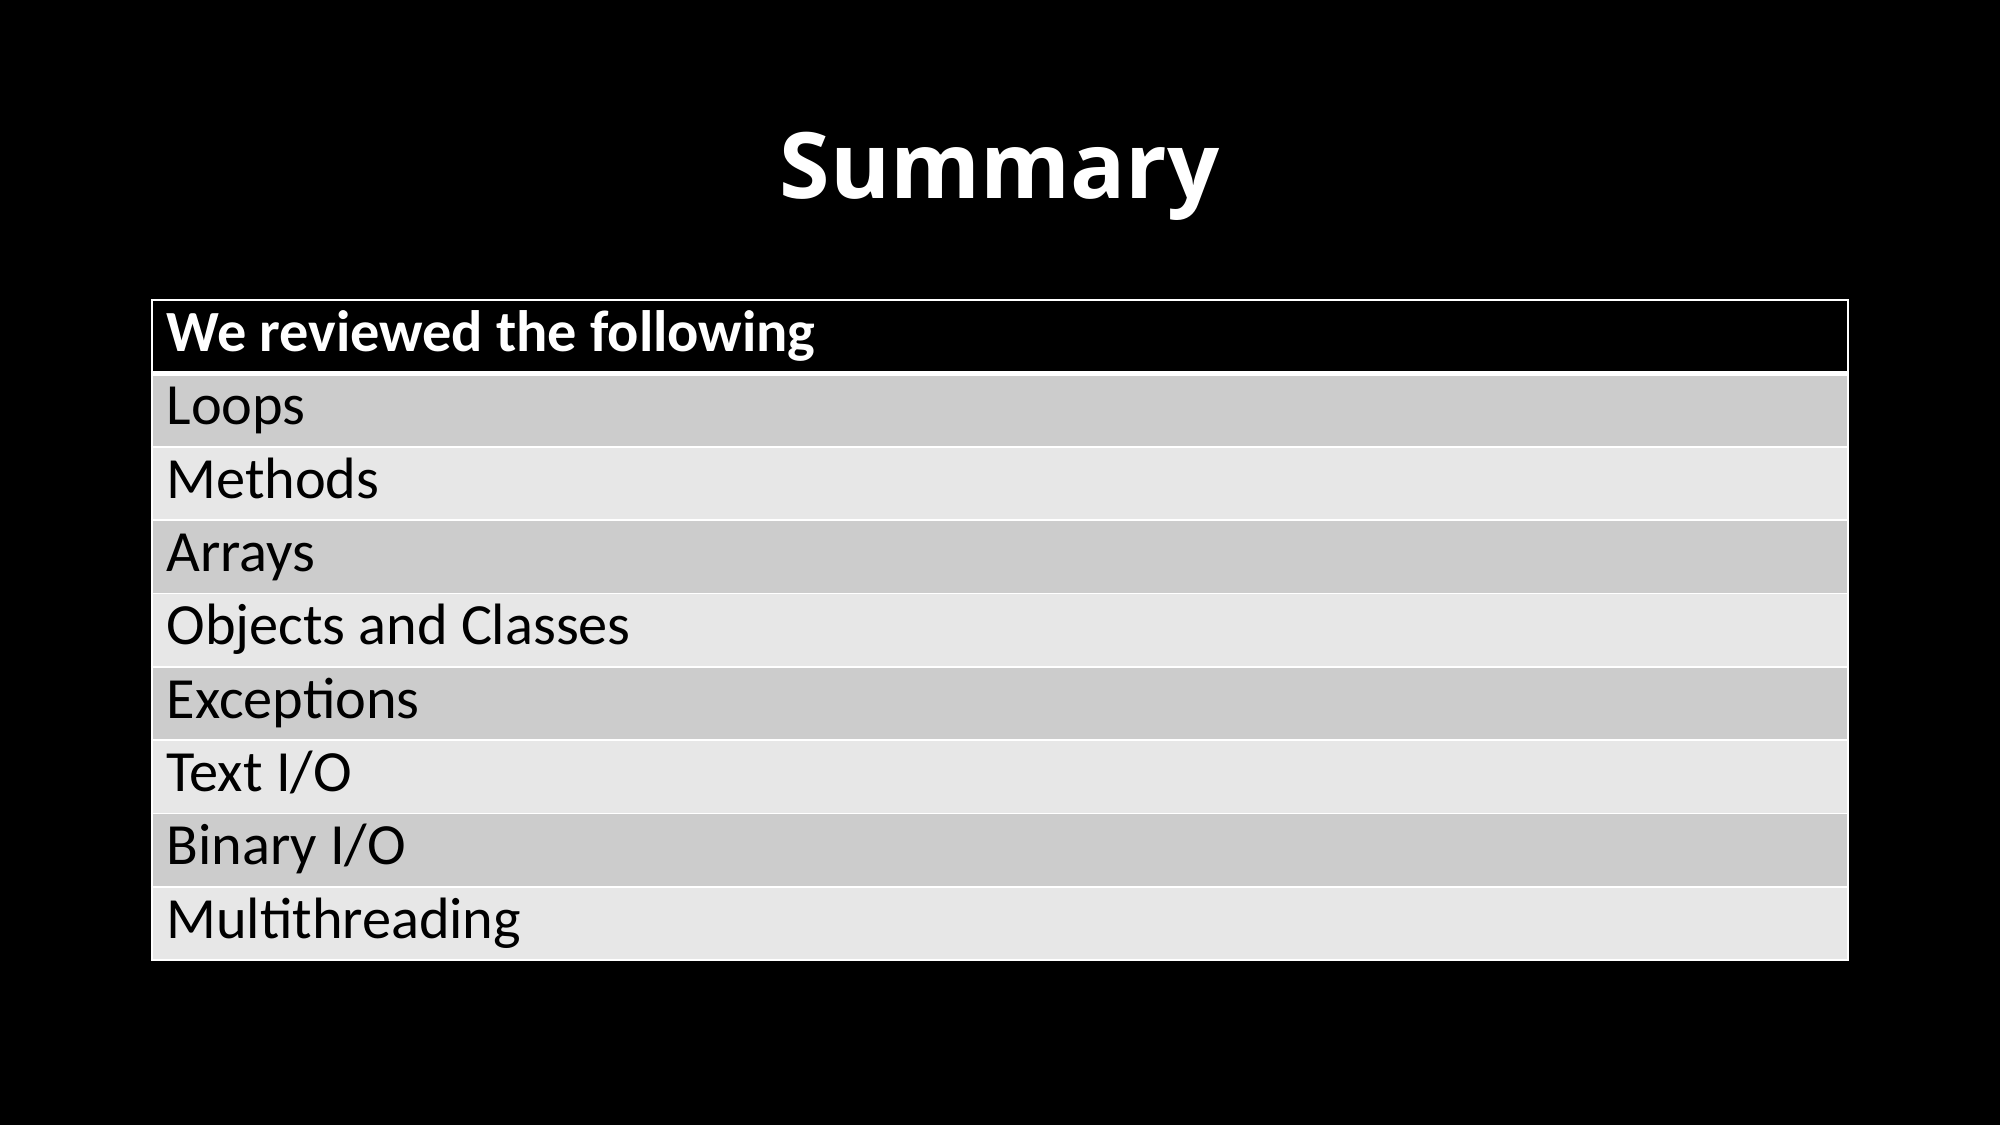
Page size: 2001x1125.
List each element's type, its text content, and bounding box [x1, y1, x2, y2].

table_cell Text I/O [153, 741, 1847, 813]
table_cell Arrays [153, 521, 1847, 593]
table_cell Exceptions [153, 668, 1847, 739]
table_cell Methods [153, 448, 1847, 519]
table_cell Loops [153, 376, 1847, 446]
table_cell Objects and Classes [153, 594, 1847, 666]
table_cell Binary I/O [153, 814, 1847, 886]
title Summary [137, 59, 1863, 278]
table_cell Multithreading [153, 888, 1847, 959]
table_header We reviewed the following [153, 301, 1847, 371]
